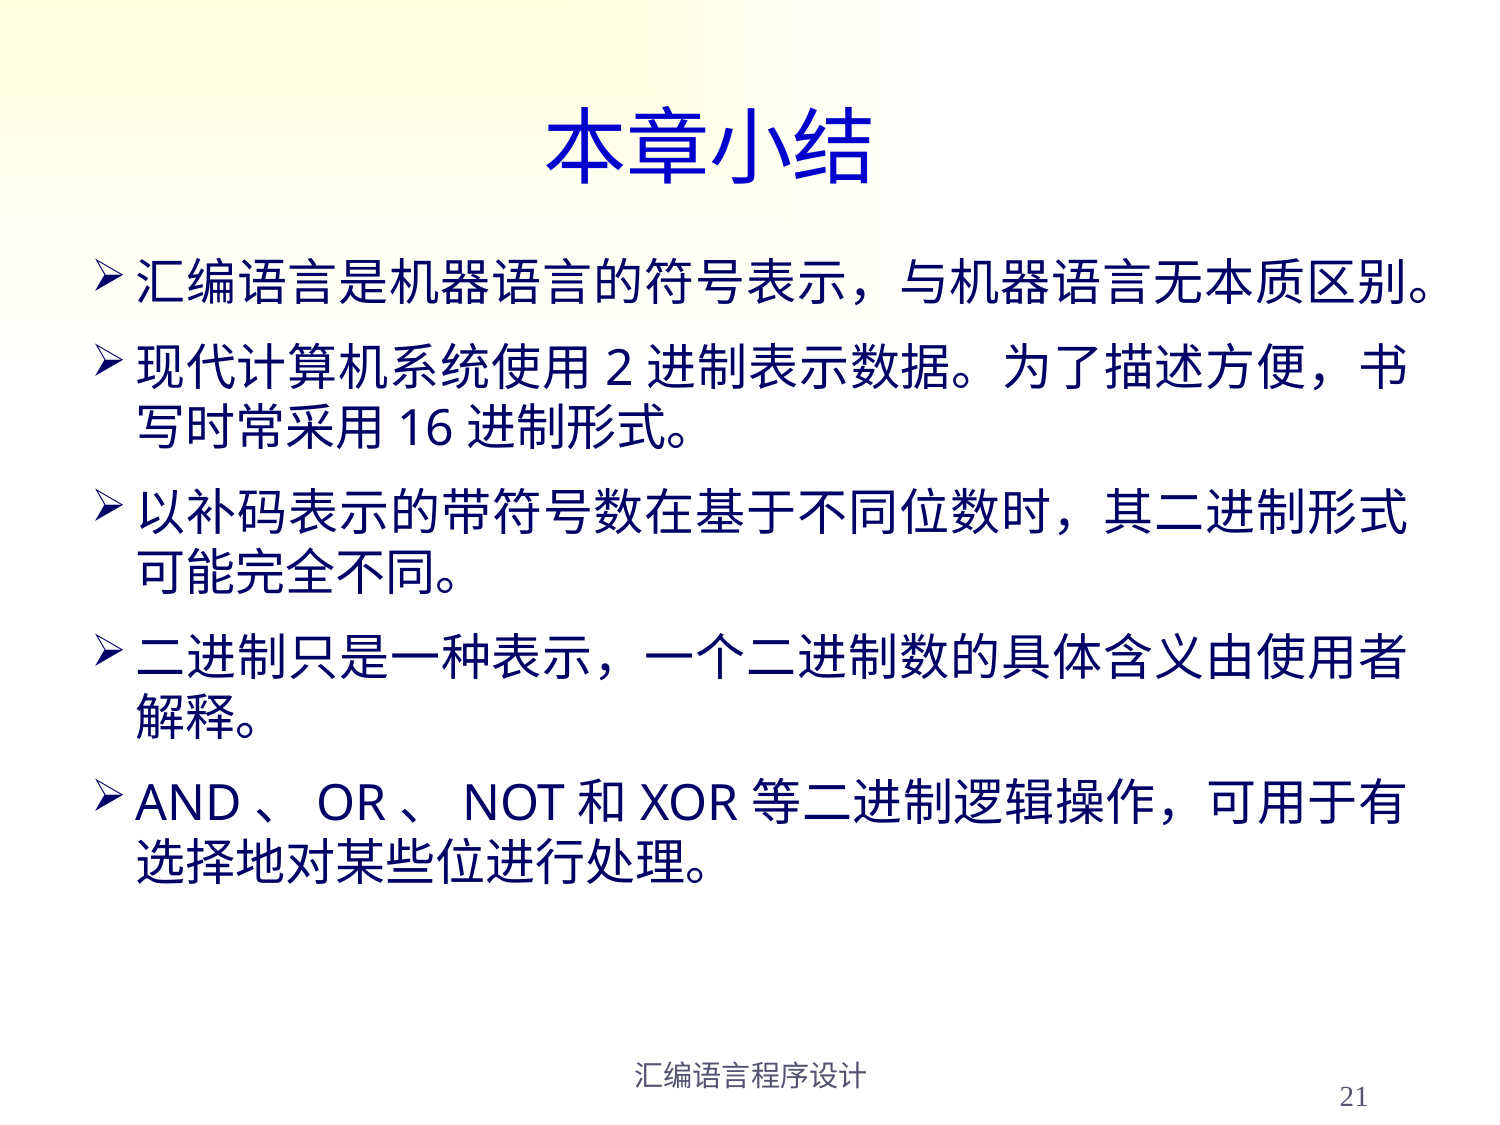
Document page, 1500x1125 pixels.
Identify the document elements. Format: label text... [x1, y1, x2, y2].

footer 汇编语言程序设计 [513, 1050, 989, 1125]
text_box 汇编语言是机器语言的符号表示，与机器语言无本质区别。 现代计算机系统使用2进制表示数据。为了描述方便，书写时常采用16进制形式。 以补码表示的带符号数在基于不同位数时，其二进制形式可能完全不同。 二进制只是一种表示，一个二进制数的具体含义由使用者解释。 AND、OR、NOT和XOR等二进制逻辑操作，可用于有选择地对某些位进行处理。 [76, 243, 1424, 899]
slide_number 21 [1071, 1044, 1385, 1120]
title 本章小结 [100, 113, 1376, 202]
